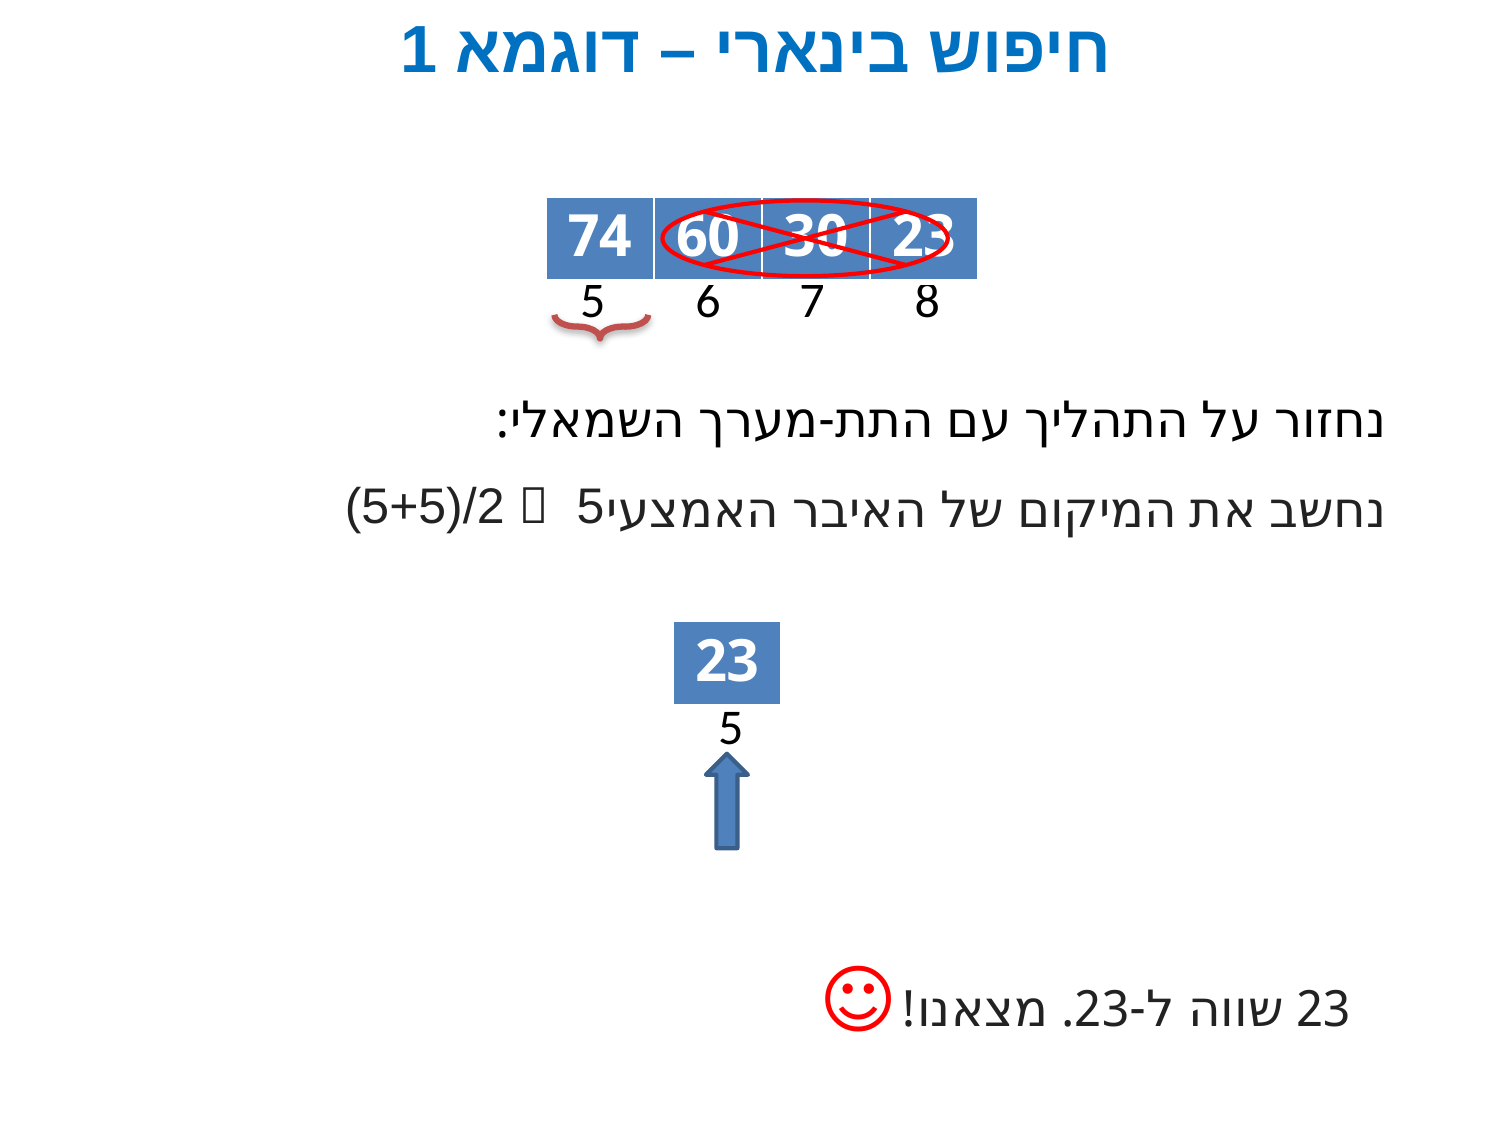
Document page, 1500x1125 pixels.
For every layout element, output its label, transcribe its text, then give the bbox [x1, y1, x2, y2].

text_box נחזור על התהליך עם התת-מערך השמאלי: נחשב את המיקום של האיבר האמצעי [88, 370, 1477, 545]
title חיפוש בינארי – דוגמא 1 [0, 0, 1498, 107]
text_box (5+5)/2  5 [254, 466, 663, 541]
text_box [703, 751, 750, 851]
text_box 5 [703, 709, 751, 822]
table_header 23 [871, 198, 977, 279]
table_header 60 [655, 198, 761, 279]
table_header 30 [821, 275, 869, 279]
table_header 30 [832, 198, 869, 202]
table_header 74 [547, 198, 653, 279]
text_box [660, 198, 950, 279]
text_box [551, 314, 652, 342]
text_box 5 6 7 8 [554, 285, 970, 336]
text_box 23 שווה ל-23. מצאנו!☺ [53, 930, 1442, 1049]
table_header 23 [674, 622, 780, 704]
